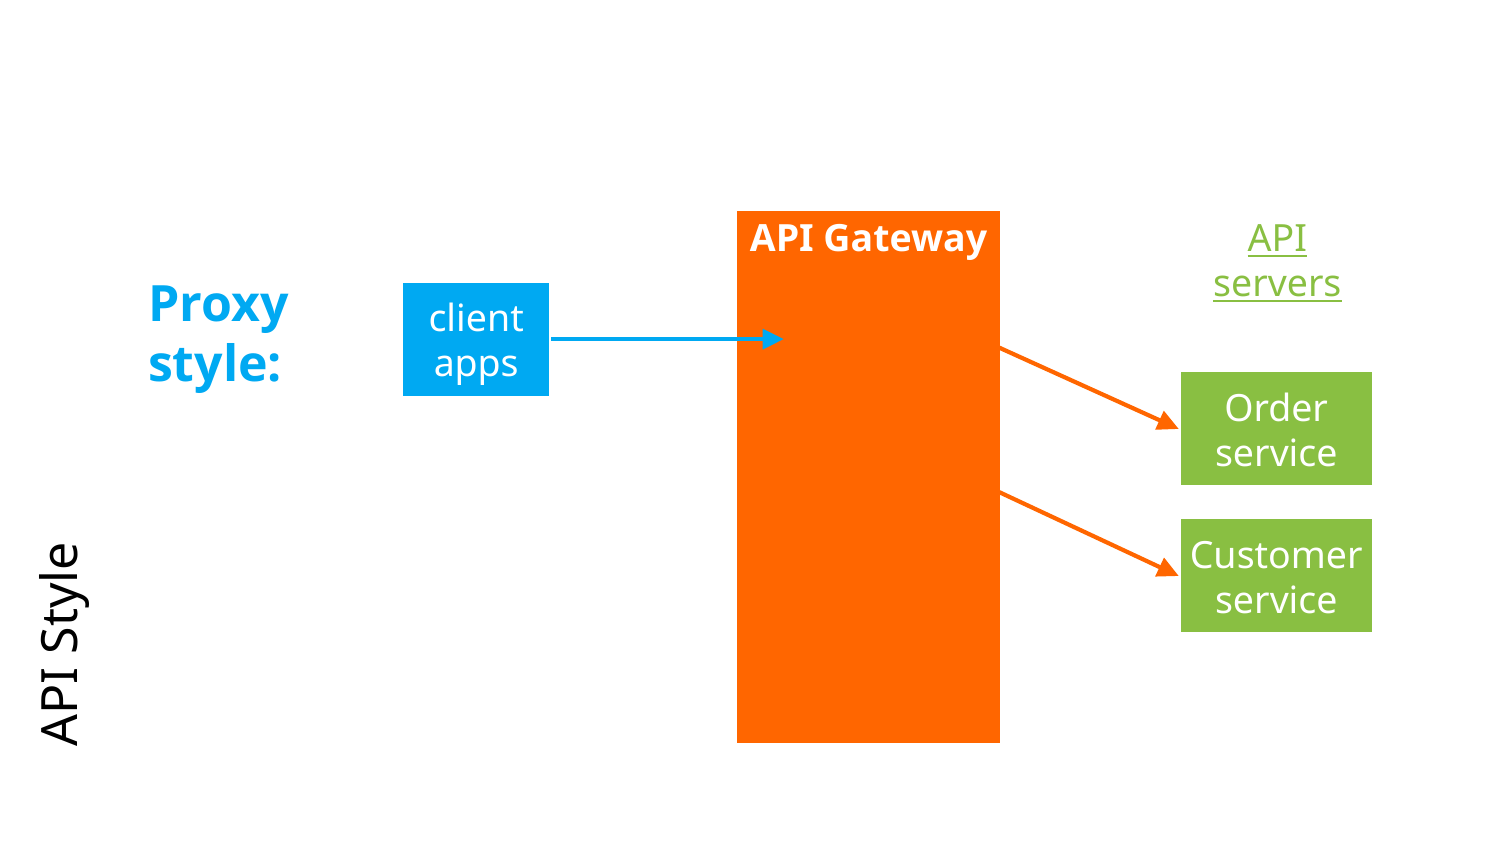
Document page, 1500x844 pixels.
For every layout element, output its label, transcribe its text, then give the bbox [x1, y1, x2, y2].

text_box Proxy style: [135, 263, 423, 400]
text_box client apps [399, 278, 553, 400]
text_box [980, 483, 1179, 577]
text_box API servers [1168, 206, 1387, 328]
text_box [980, 338, 1179, 430]
text_box Customer service [1176, 515, 1376, 637]
text_box API Style [19, 273, 95, 760]
text_box API Gateway [733, 206, 1004, 747]
text_box Order service [1176, 368, 1376, 489]
